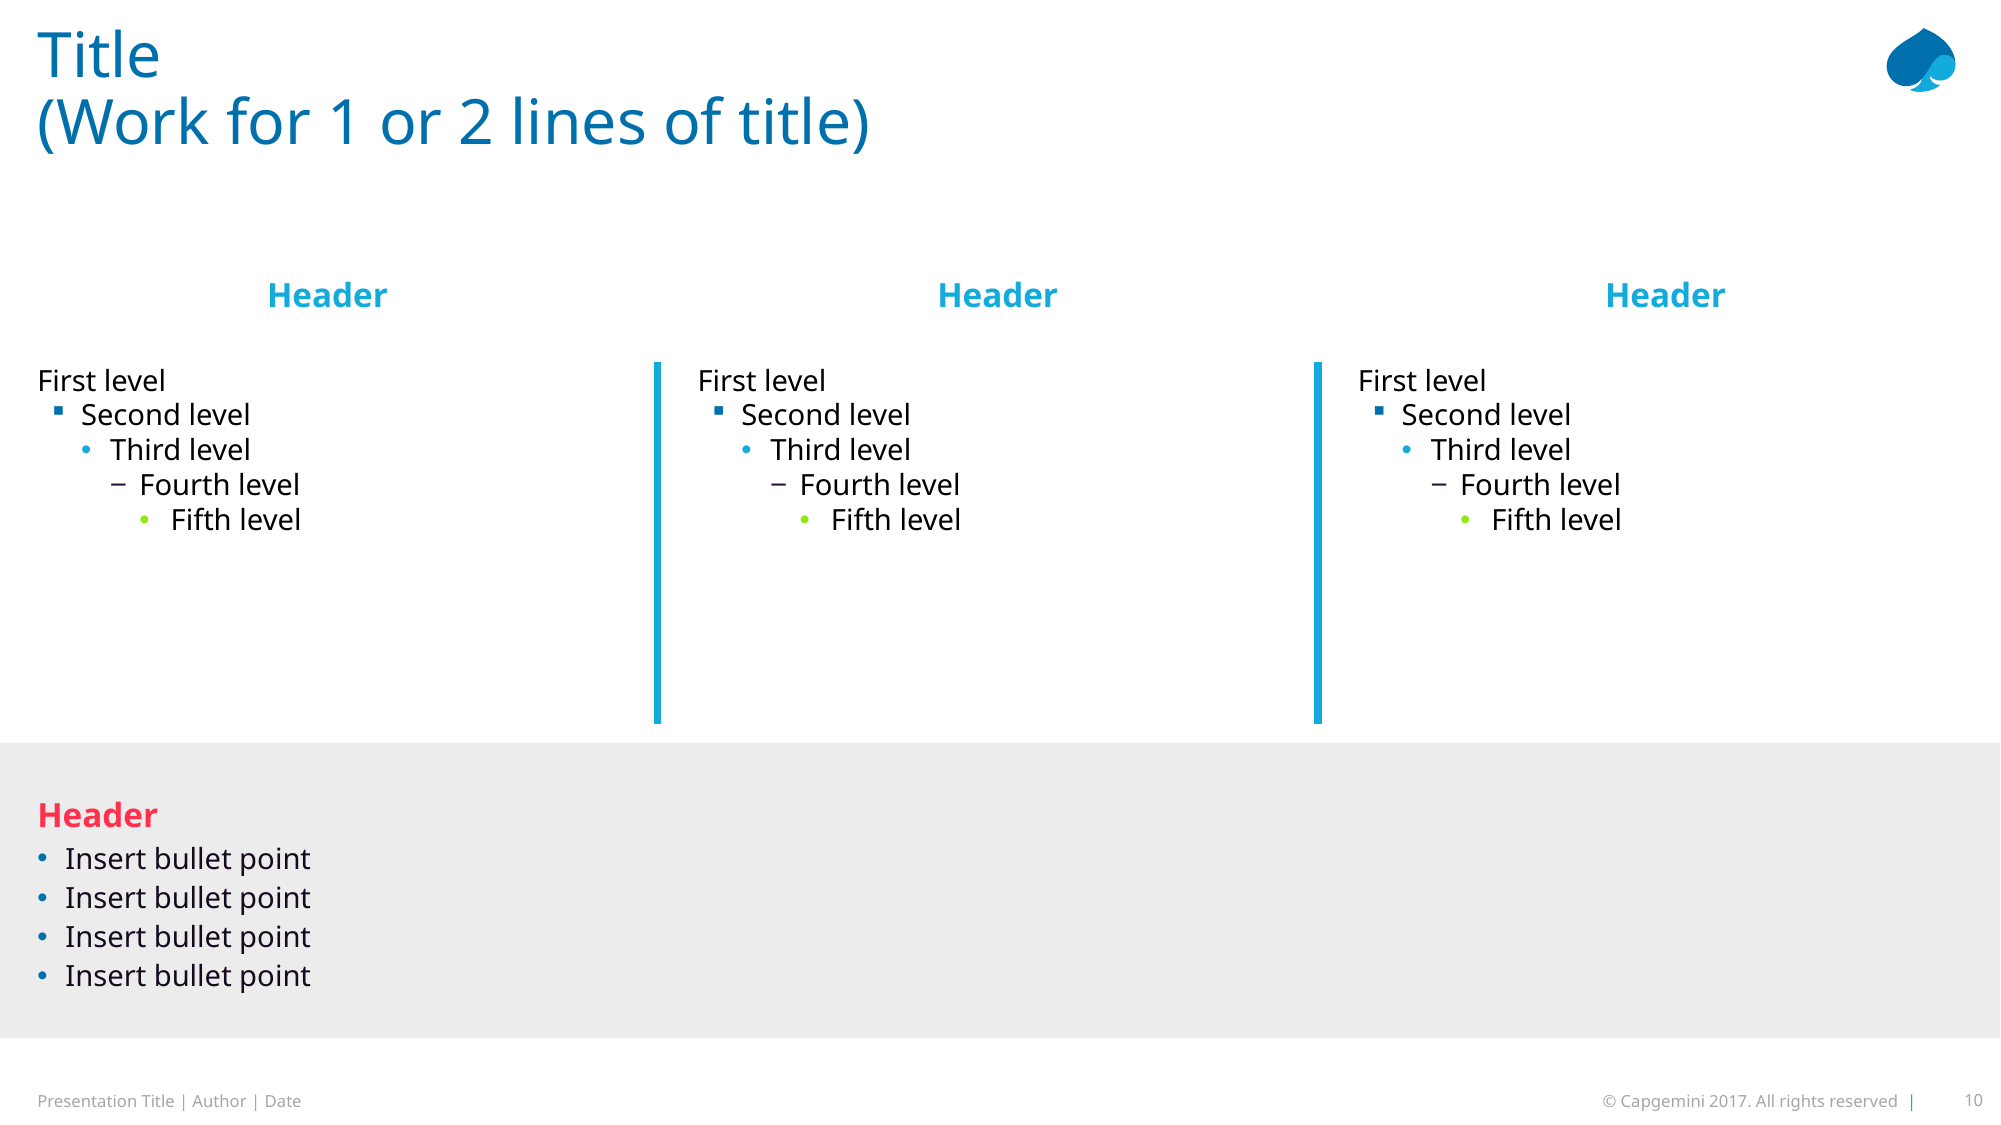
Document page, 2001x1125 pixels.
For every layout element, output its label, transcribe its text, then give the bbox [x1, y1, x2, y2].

list First level Second level Third level Fourth level Fifth level [1357, 361, 1939, 724]
list First level Second level Third level Fourth level Fifth level [697, 361, 1278, 724]
list First level Second level Third level Fourth level Fifth level [37, 361, 618, 724]
list Header [707, 233, 1288, 356]
text_box Insert bullet point Insert bullet point Insert bullet point Insert bullet point [37, 840, 1967, 1015]
title Title (Work for 1 or 2 lines of title) [37, 0, 1863, 182]
text_box [0, 742, 2000, 1039]
list Header [37, 233, 618, 356]
list Header [1375, 233, 1956, 356]
text_box Header [37, 764, 1967, 834]
